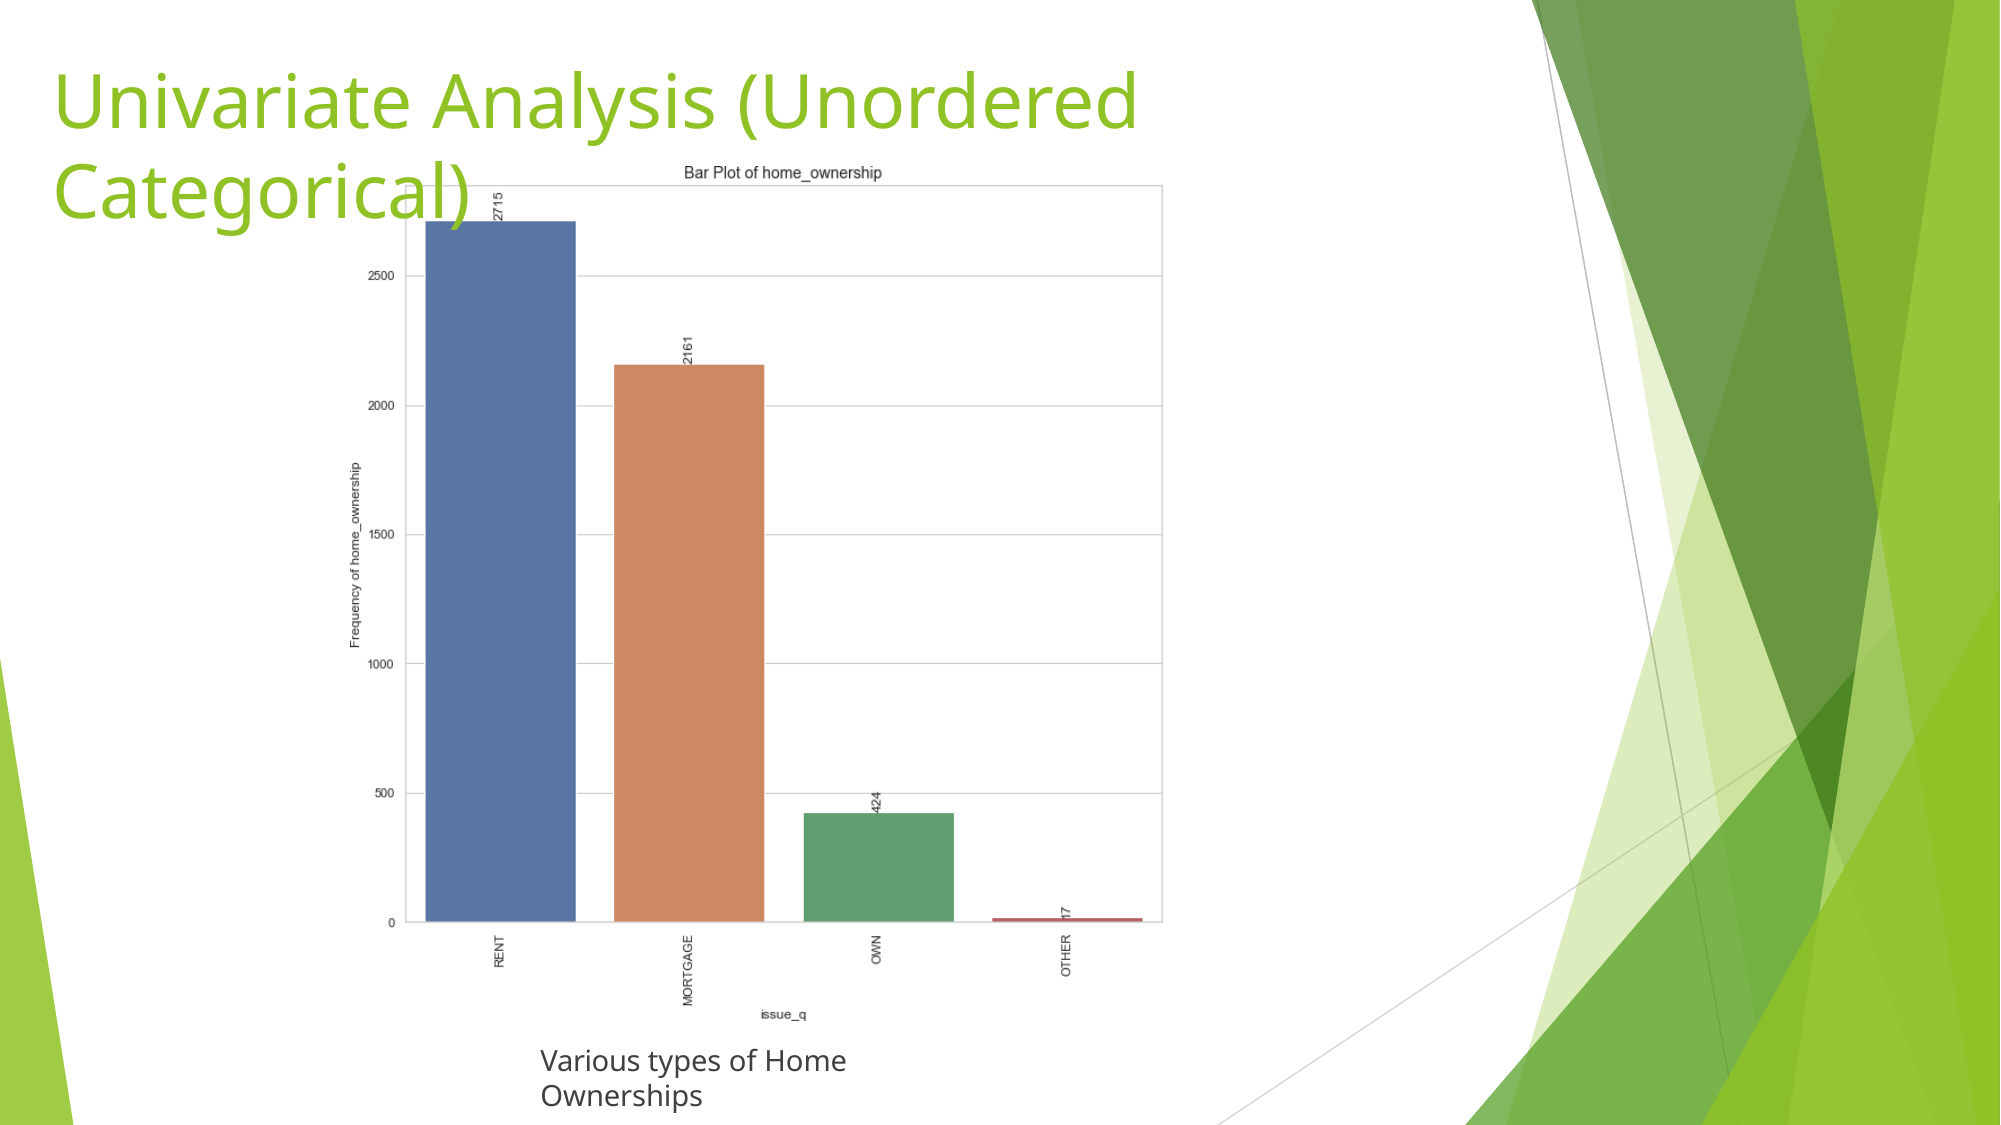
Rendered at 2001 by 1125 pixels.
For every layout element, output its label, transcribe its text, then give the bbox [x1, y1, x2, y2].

title Univariate Analysis (Unordered Categorical) [50, 51, 1522, 242]
picture [350, 166, 1164, 1021]
text_box Various types of Home Ownerships [538, 1039, 991, 1112]
